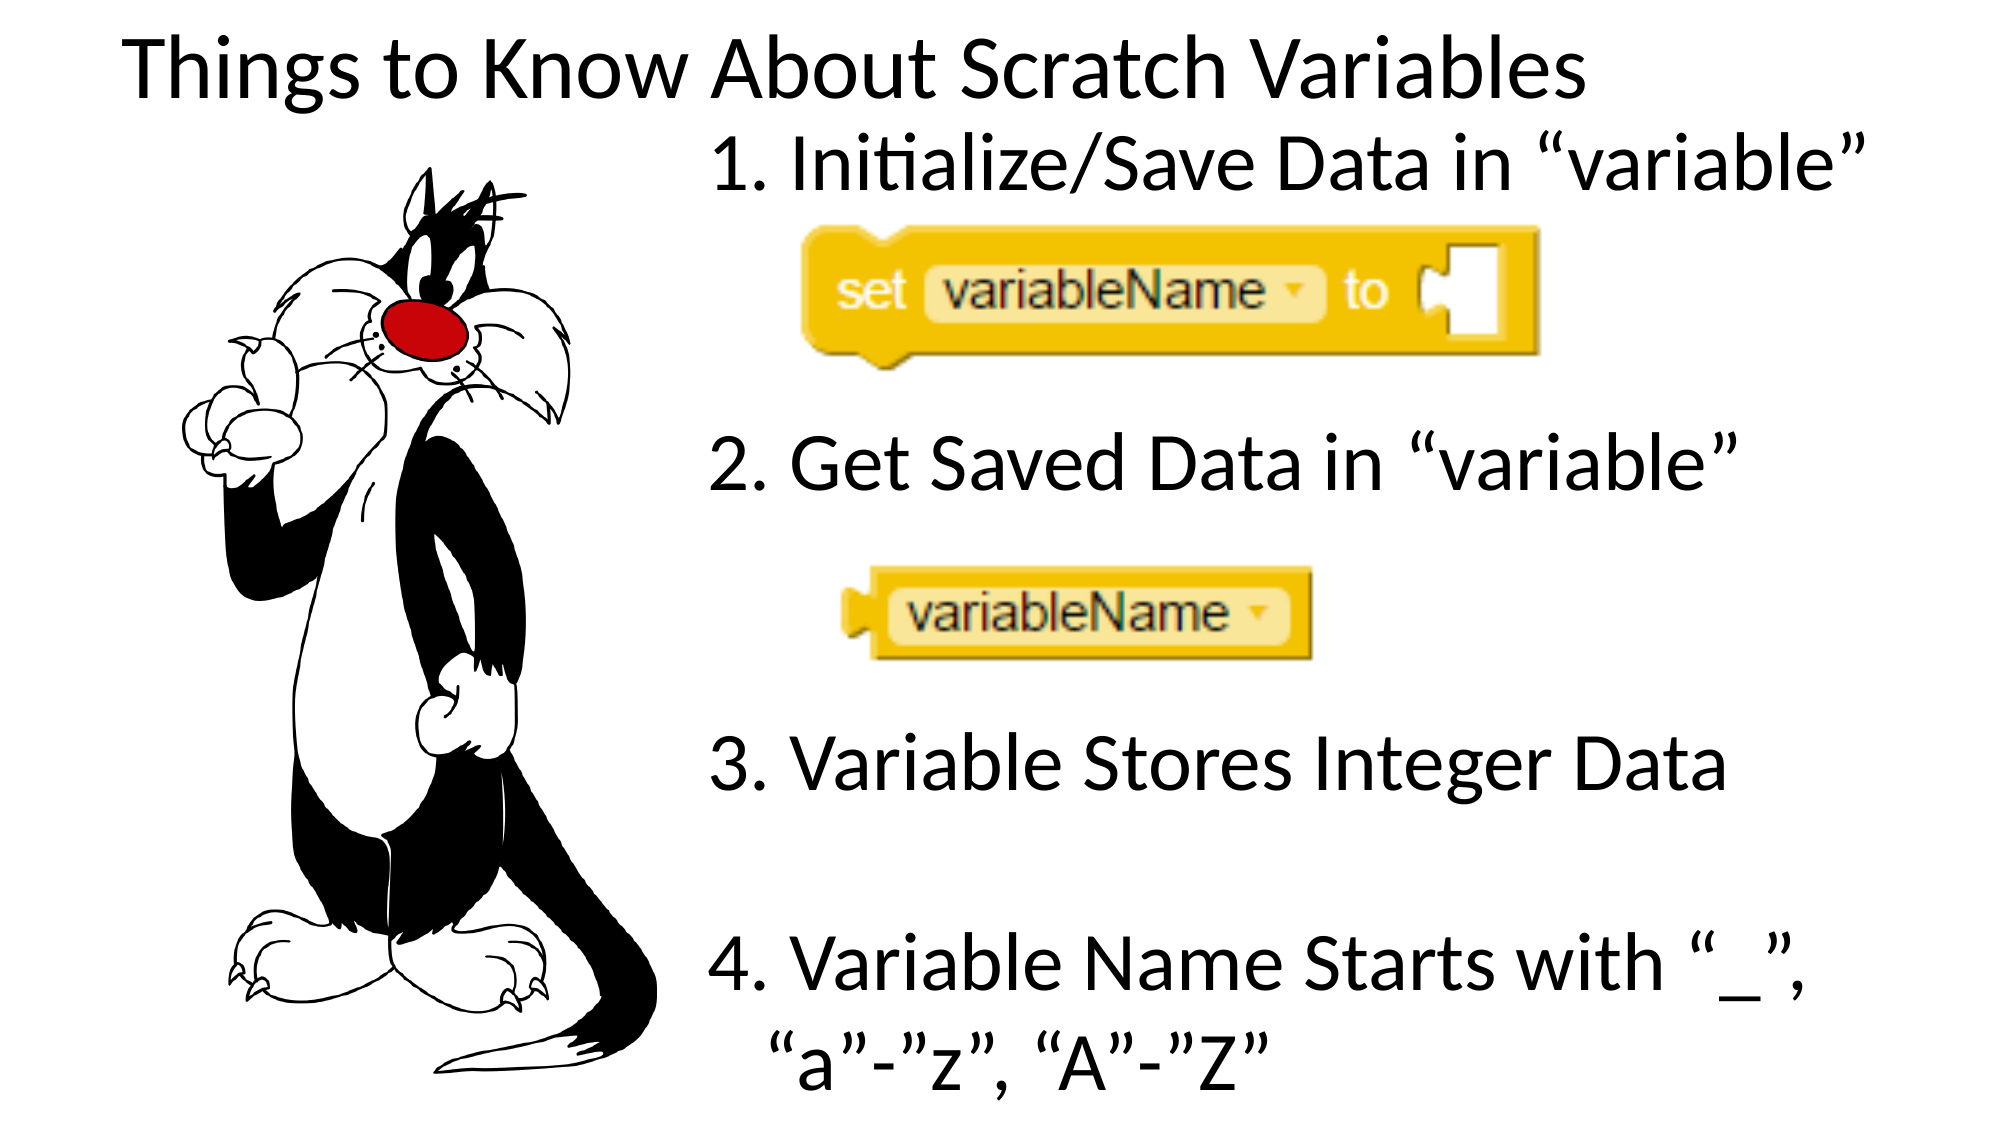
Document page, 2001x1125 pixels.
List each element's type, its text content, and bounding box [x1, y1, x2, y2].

text_box Initialize/Save Data in “variable” Get Saved Data in “variable” Variable Stores Integer Data Variable Name Starts with “_”, “a”-”z”, “A”-”Z” [693, 100, 1975, 1115]
text_box Things to Know About Scratch Variables [106, 0, 1883, 125]
picture [725, 190, 1633, 702]
picture [182, 166, 657, 1074]
